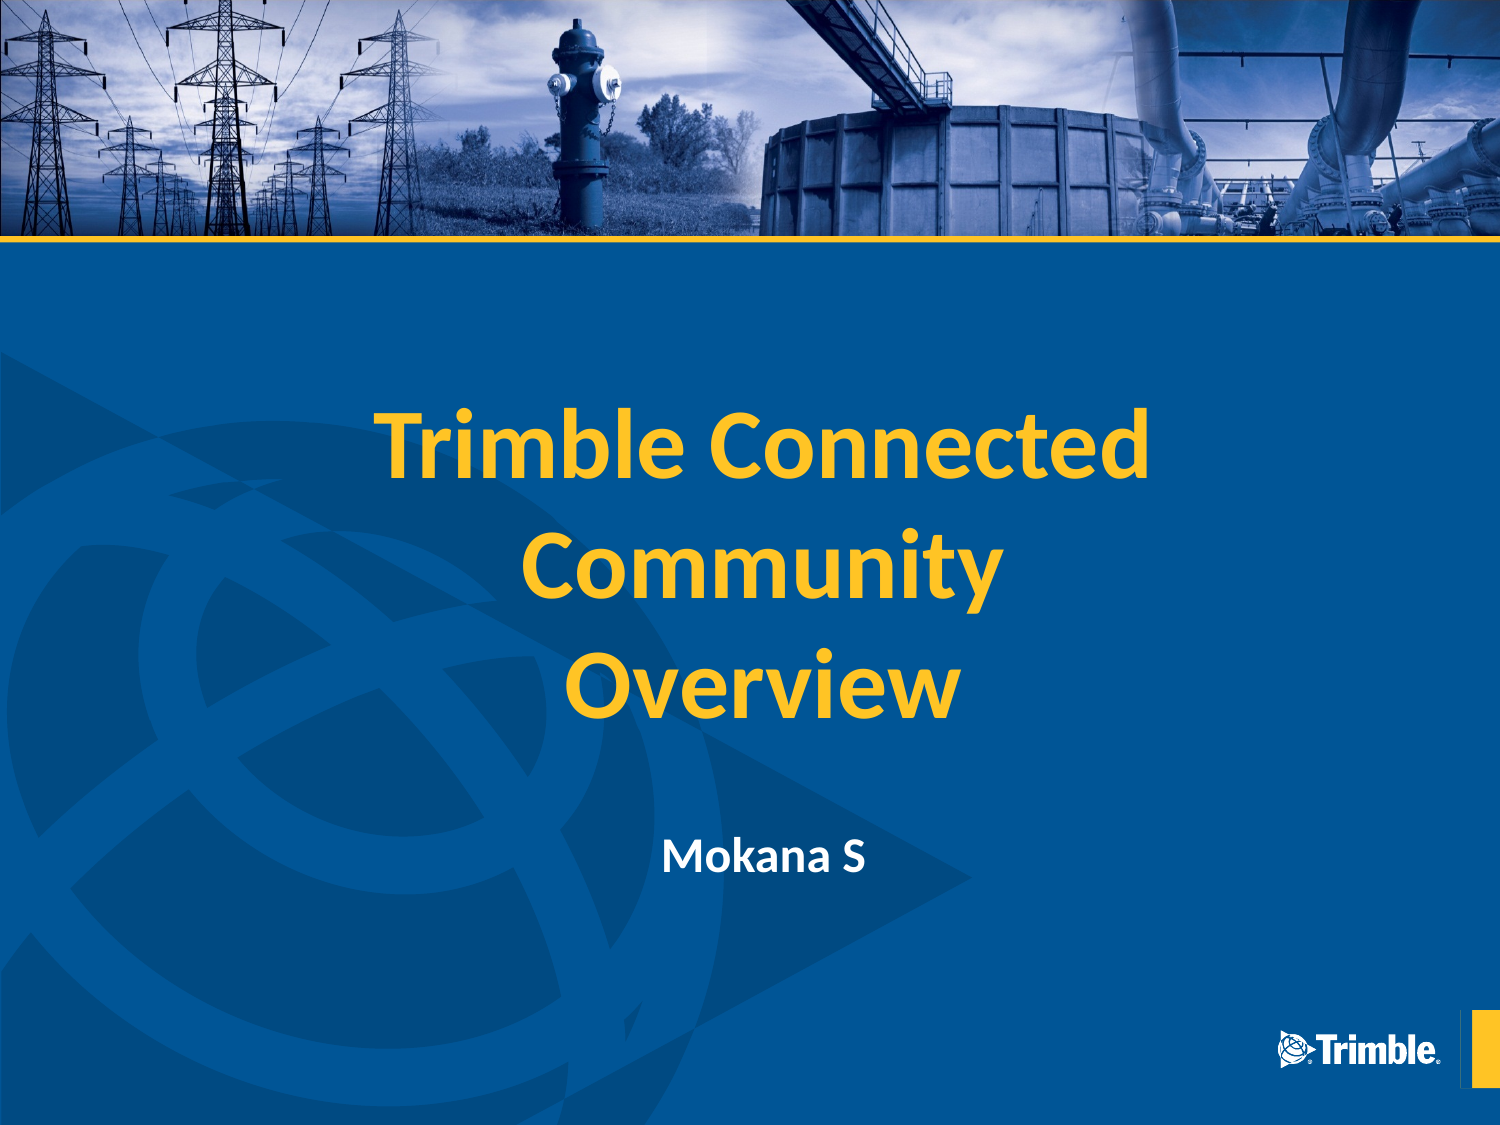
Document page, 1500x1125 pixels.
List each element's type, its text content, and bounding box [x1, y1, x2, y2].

subtitle Mokana S [125, 814, 1402, 923]
picture [0, 0, 1500, 236]
title Trimble Connected Community Overview [125, 311, 1402, 746]
